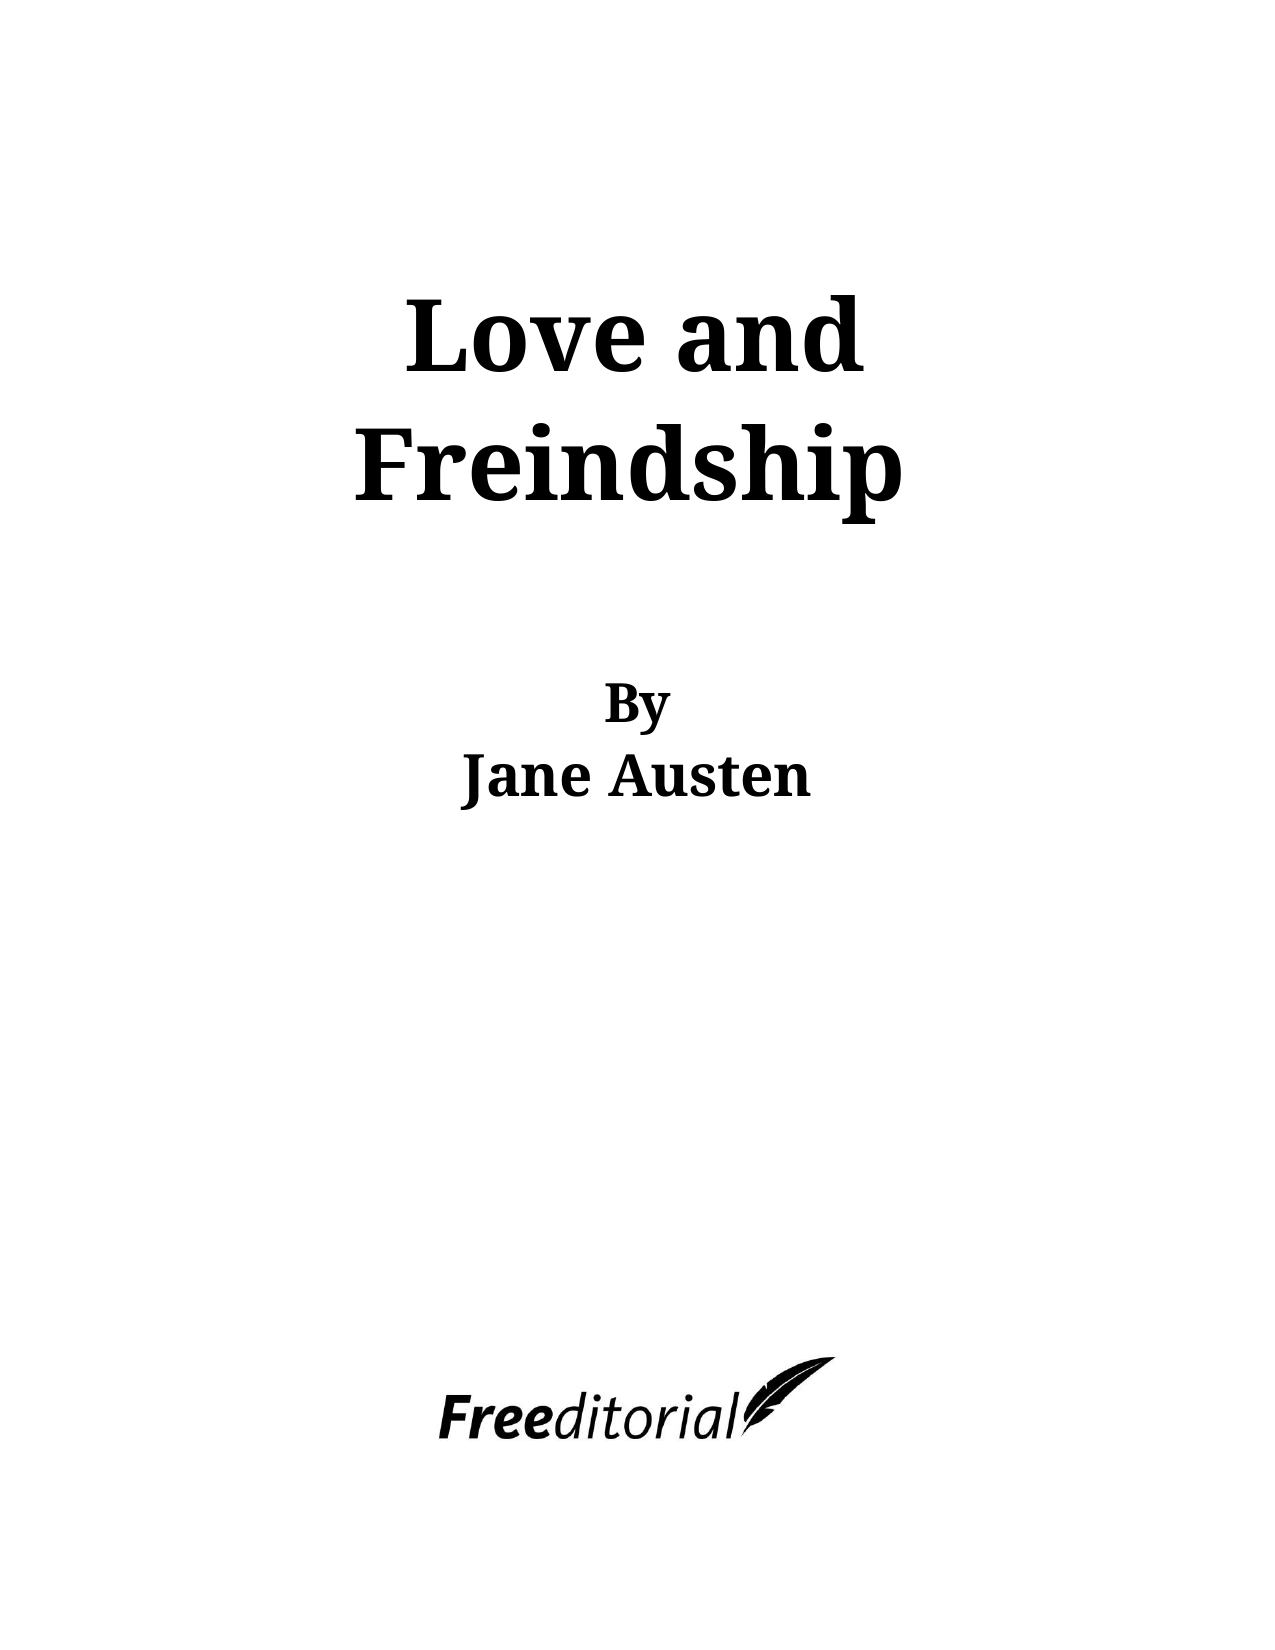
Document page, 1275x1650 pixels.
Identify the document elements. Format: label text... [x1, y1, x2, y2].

title Love and Freindship [351, 259, 923, 538]
text_box By Jane Austen [451, 661, 824, 809]
text_box [435, 1353, 839, 1441]
